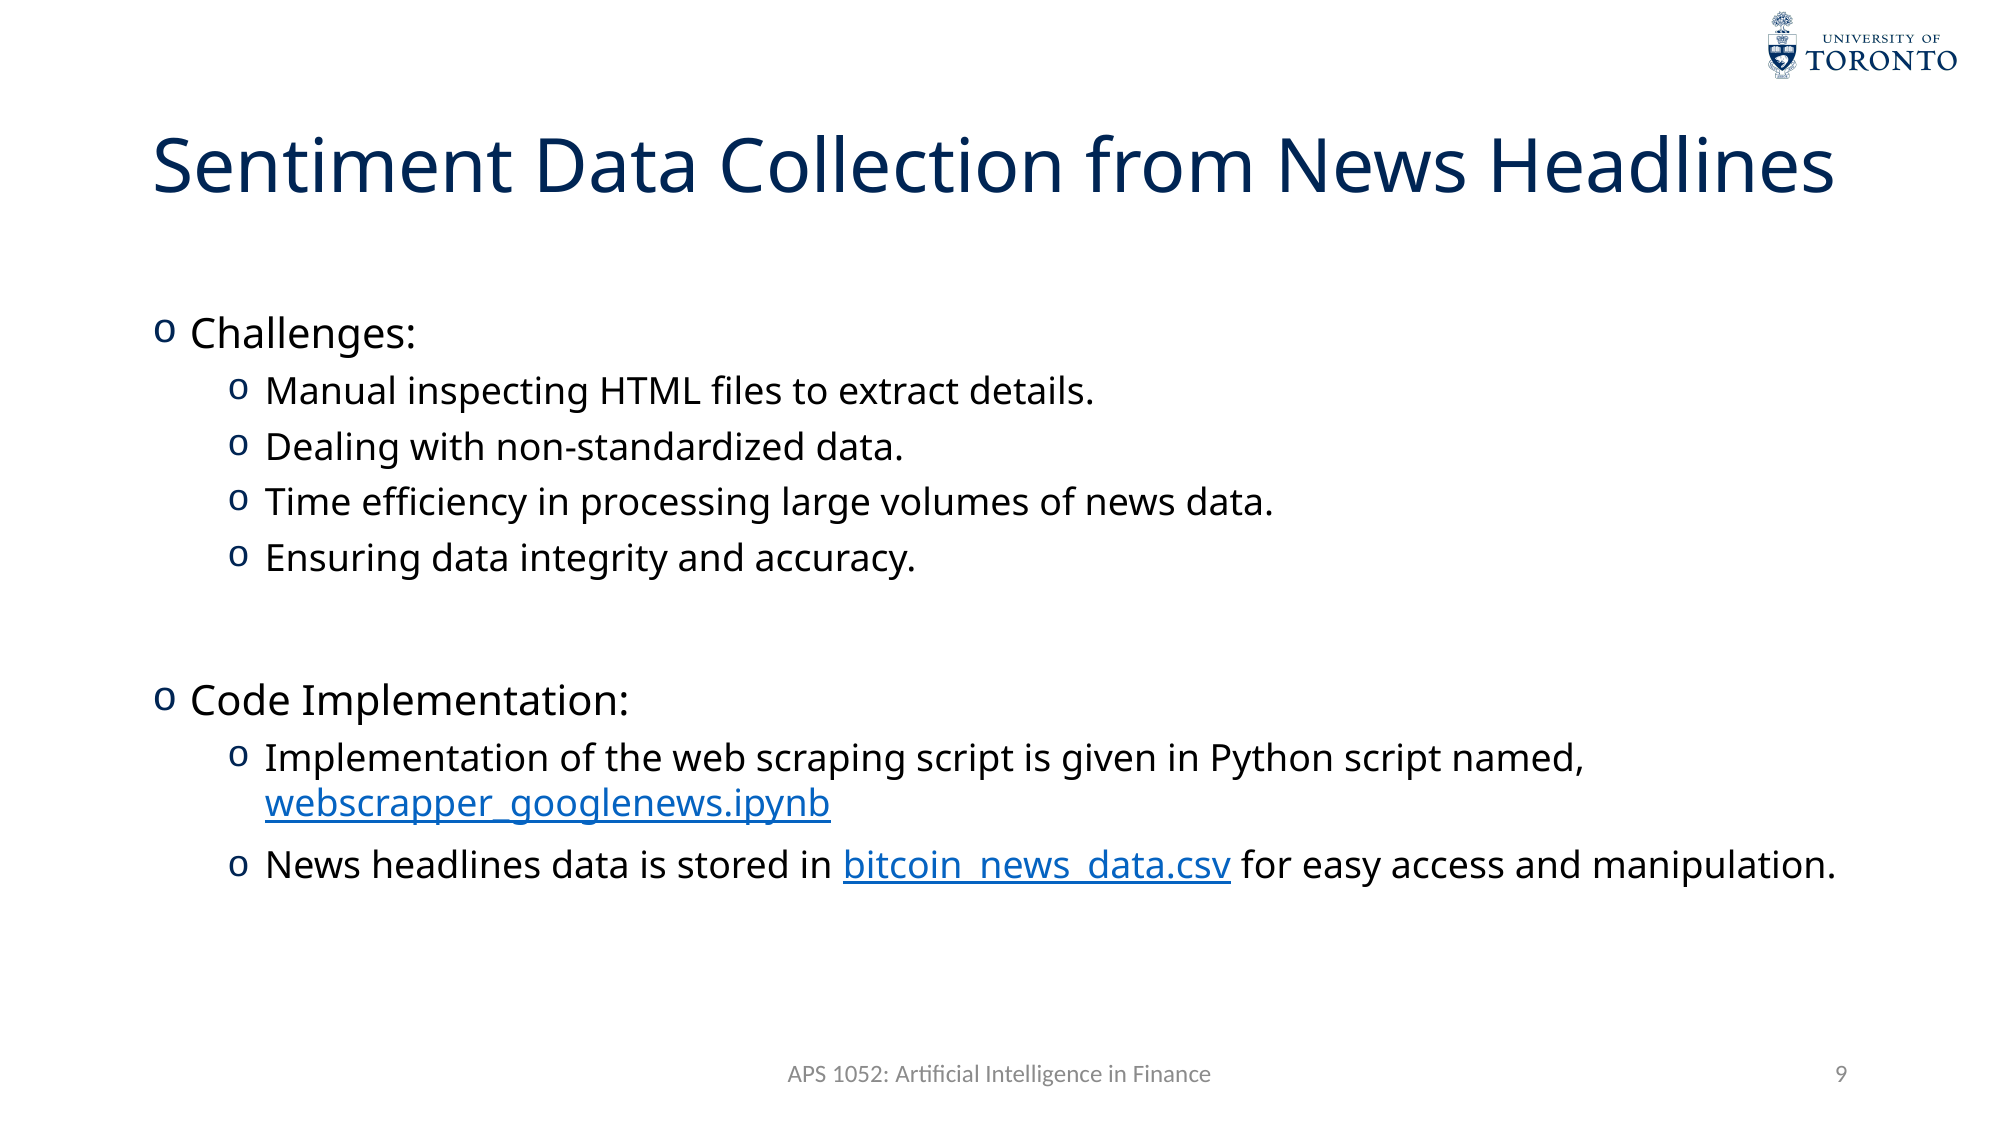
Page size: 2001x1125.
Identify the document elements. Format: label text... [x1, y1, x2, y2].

list Challenges: Manual inspecting HTML files to extract details. Dealing with non-standardized data. Time efficiency in processing large volumes of news data. Ensuring data integrity and accuracy. Code Implementation: Implementation of the web scraping script is given in Python script named, webscrapper_googlenews.ipynb News headlines data is stored in bitcoin_news_data.csv for easy access and manipulation. [137, 299, 1863, 1014]
slide_number 9 [1412, 1042, 1863, 1103]
title Sentiment Data Collection from News Headlines [137, 59, 1863, 278]
picture [1740, 0, 1985, 127]
footer APS 1052: Artificial Intelligence in Finance [662, 1042, 1338, 1103]
